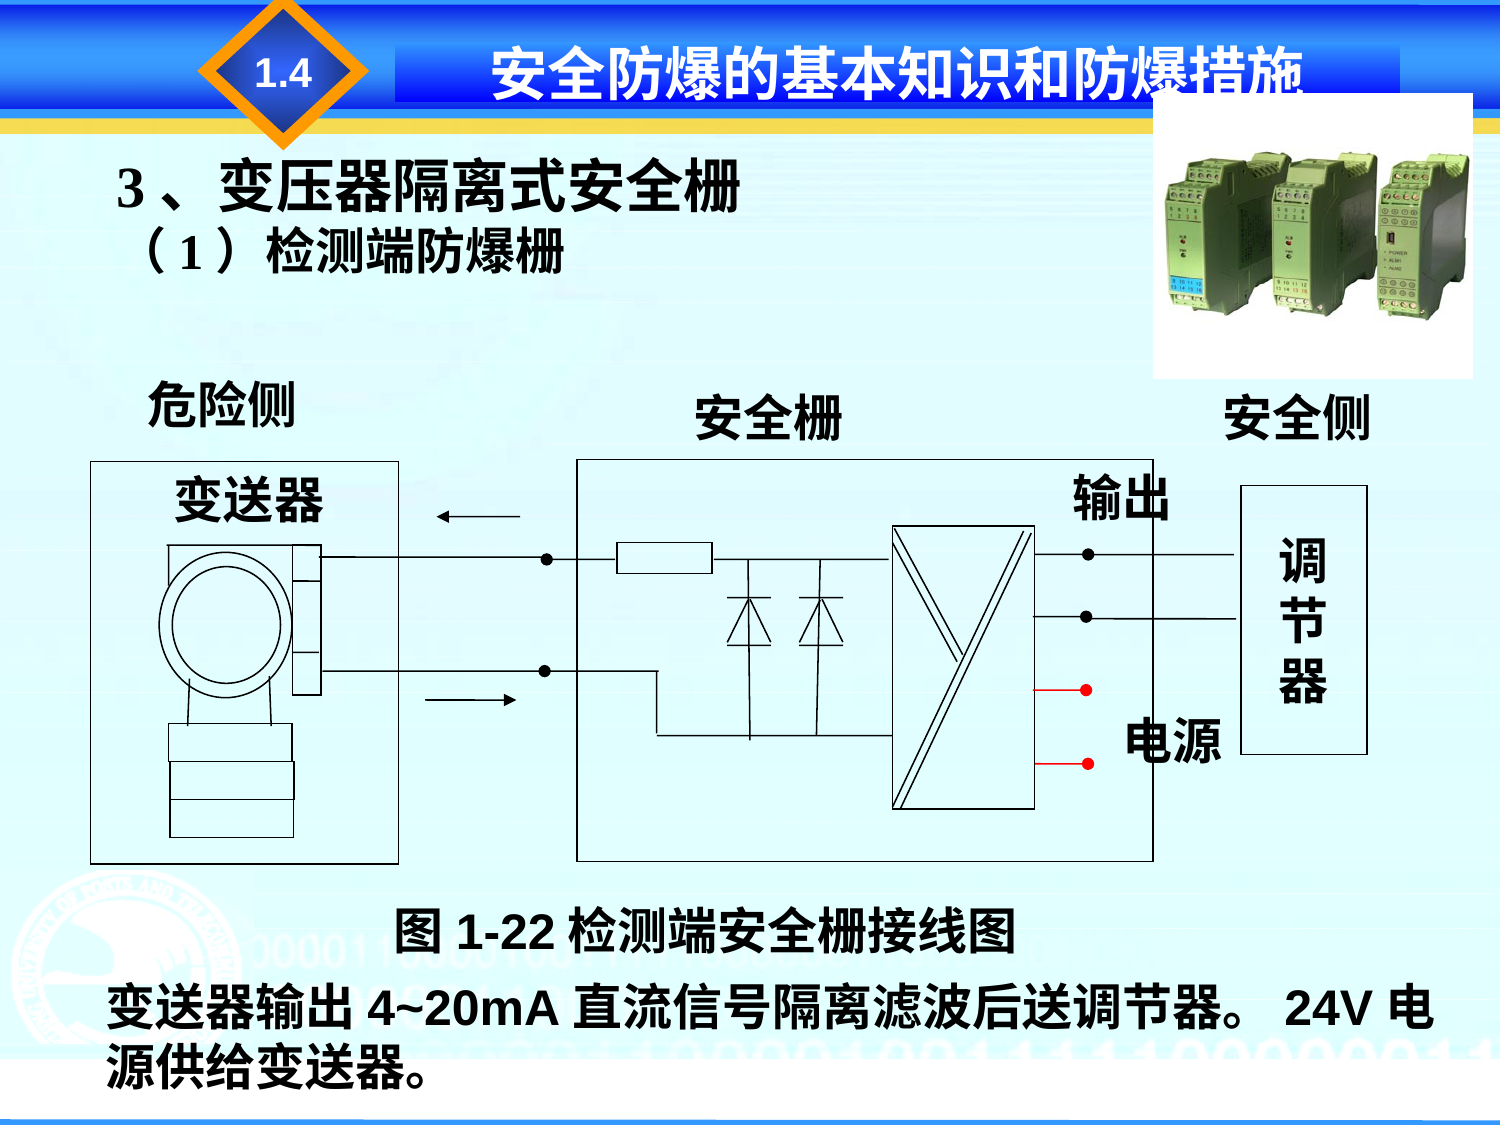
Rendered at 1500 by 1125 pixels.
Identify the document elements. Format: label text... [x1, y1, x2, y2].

text_box 3、变压器隔离式安全栅 （1）检测端防爆栅 [101, 141, 946, 287]
picture [290, 5, 1500, 380]
text_box 1.4 [206, 0, 361, 141]
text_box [90, 365, 1400, 865]
text_box 安全防爆的基本知识和防爆措施 [395, 42, 1400, 102]
text_box 变送器输出4~20mA直流信号隔离滤波后送调节器。24V电源供给变送器。 [90, 967, 1455, 1103]
picture [0, 5, 276, 109]
text_box 图1-22检测端安全栅接线图 [379, 892, 1119, 967]
